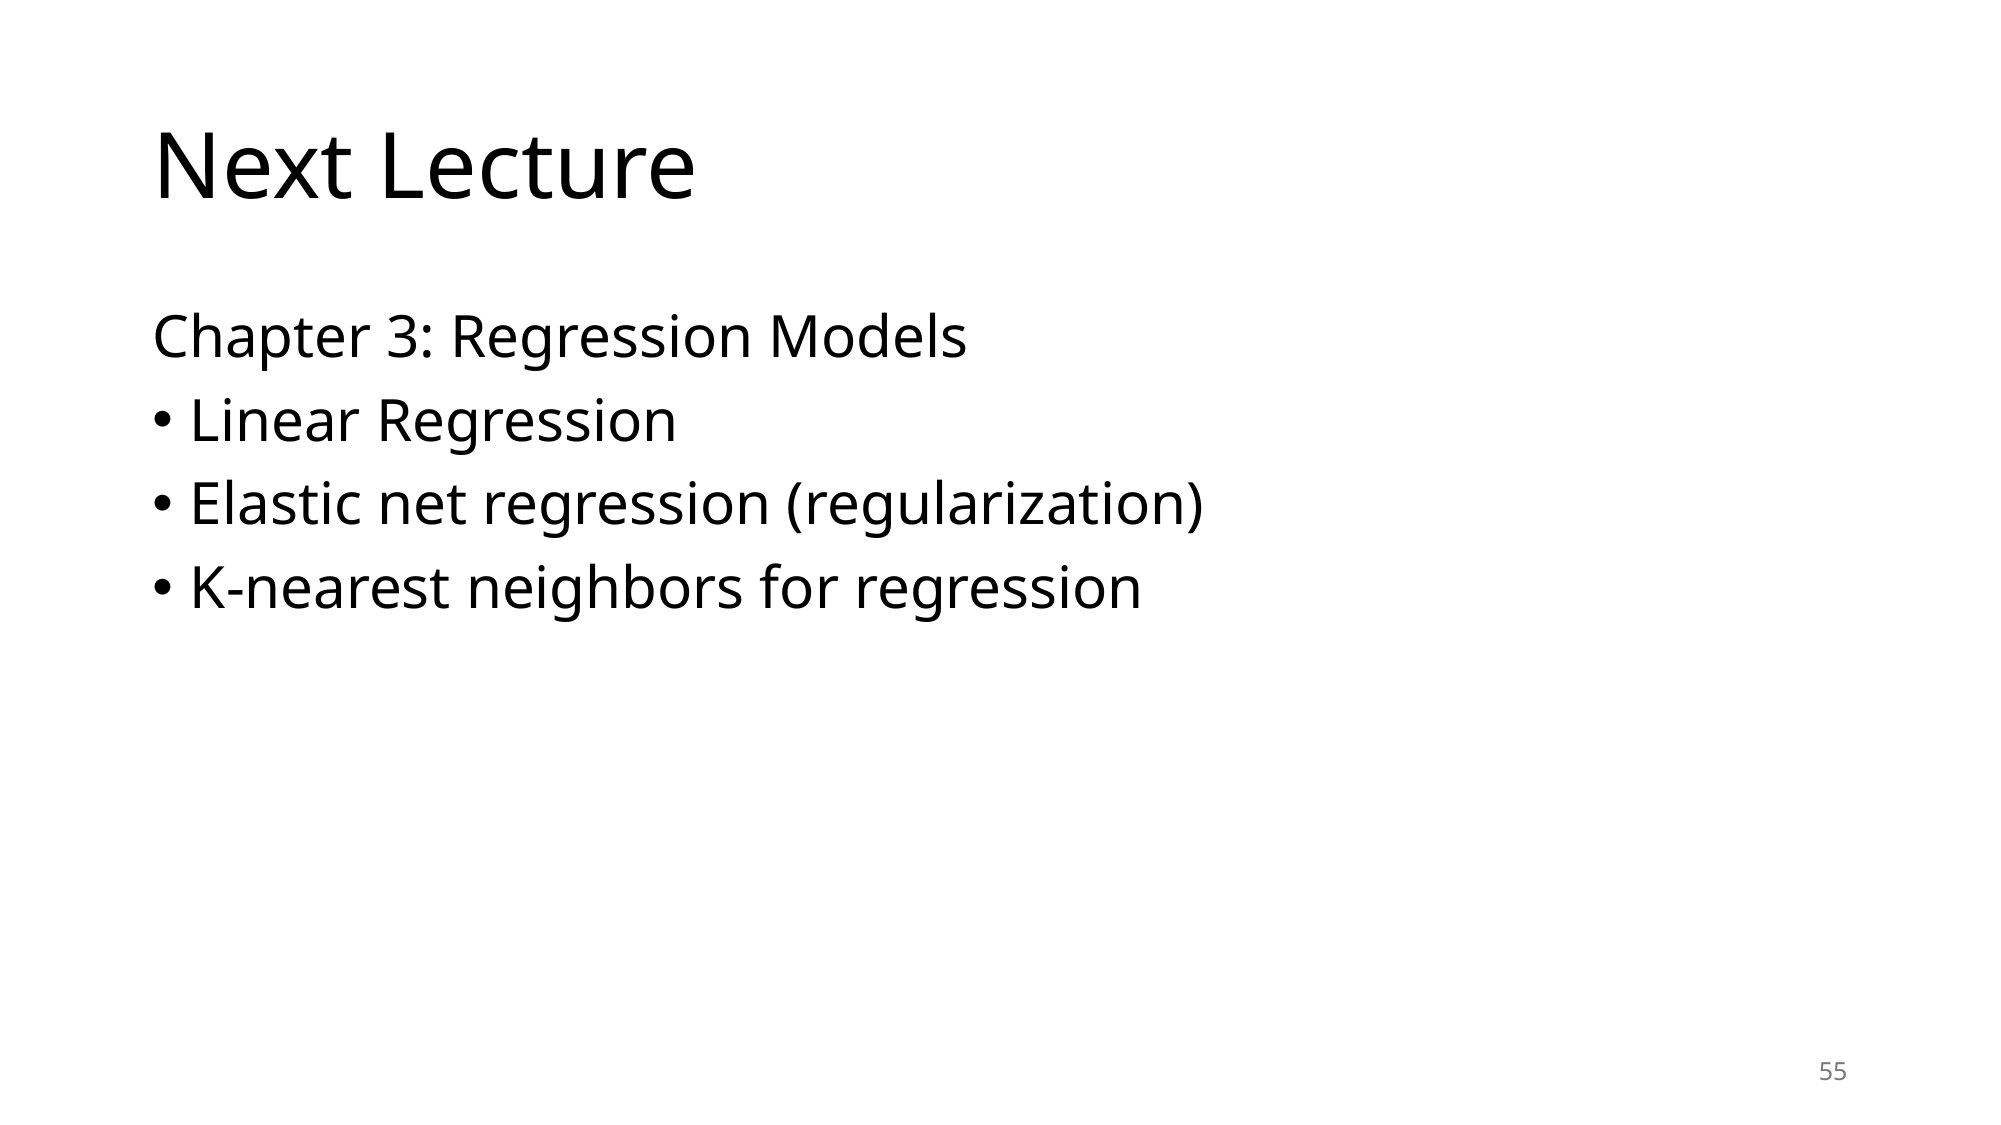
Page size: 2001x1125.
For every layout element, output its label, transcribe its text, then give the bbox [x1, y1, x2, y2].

list Chapter 3: Regression Models Linear Regression Elastic net regression (regularization) K-nearest neighbors for regression [137, 299, 1863, 1014]
title Next Lecture [137, 59, 1863, 278]
slide_number 55 [1412, 1042, 1863, 1103]
